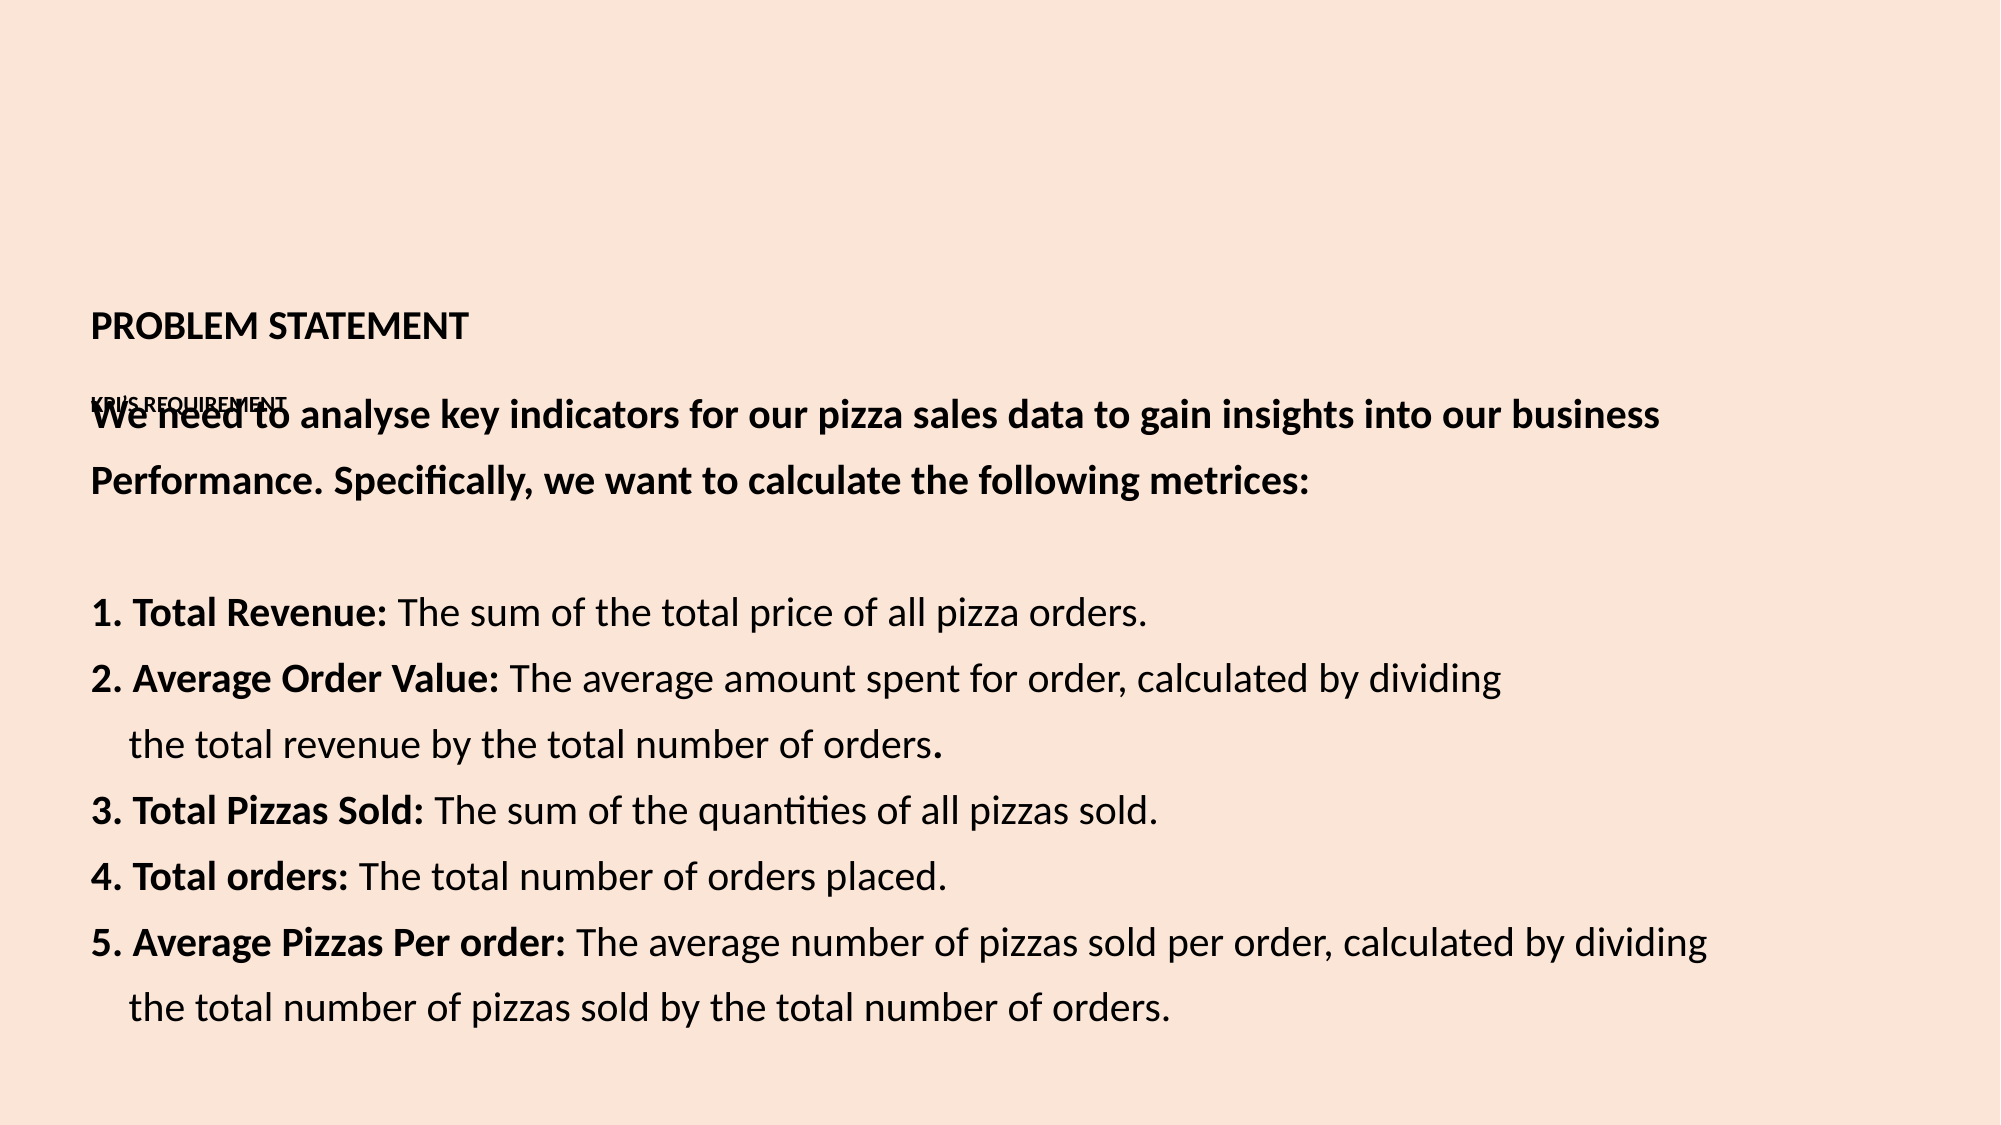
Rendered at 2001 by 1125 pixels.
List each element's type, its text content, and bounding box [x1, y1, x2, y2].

subtitle We need to analyse key indicators for our pizza sales data to gain insights into our business Performance. Specifically, we want to calculate the following metrices: 1. Total Revenue: The sum of the total price of all pizza orders. 2. Average Order Value: The average amount spent for order, calculated by dividing the total revenue by the total number of orders. 3. Total Pizzas Sold: The sum of the quantities of all pizzas sold. 4. Total orders: The total number of orders placed. 5. Average Pizzas Per order: The average number of pizzas sold per order, calculated by dividing the total number of pizzas sold by the total number of orders. [75, 385, 1941, 1098]
title PROBLEM STATEMENT KPI’S REQUIREMENT [75, 153, 1851, 385]
